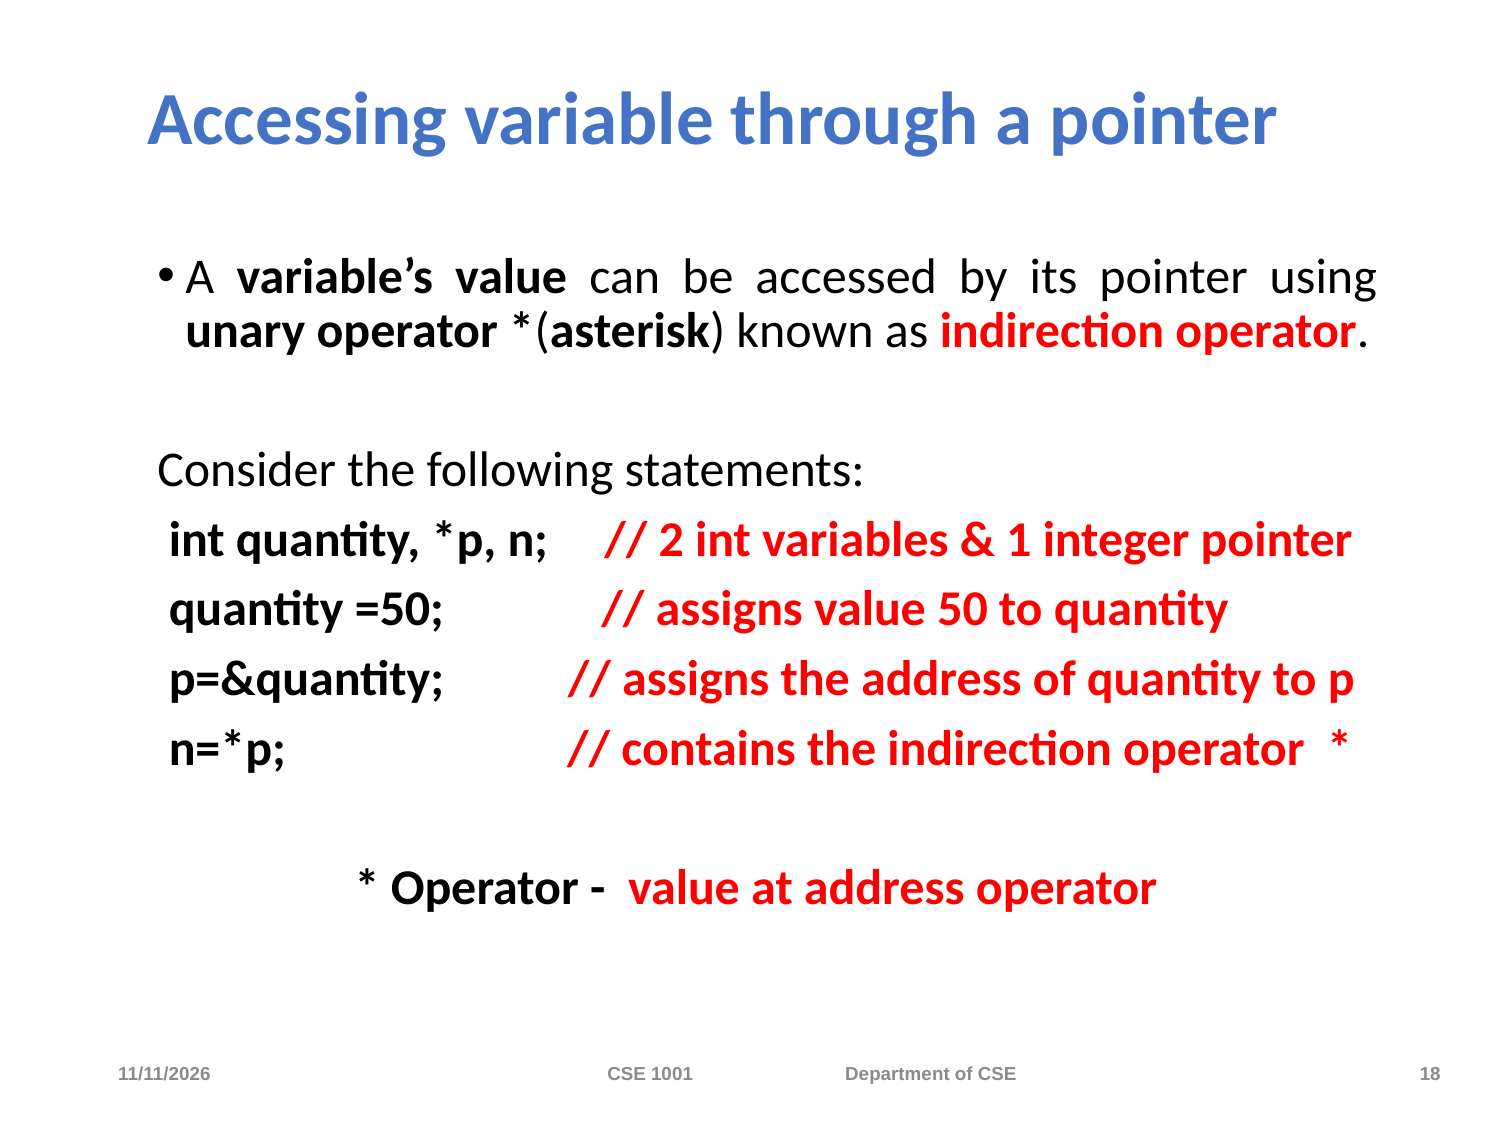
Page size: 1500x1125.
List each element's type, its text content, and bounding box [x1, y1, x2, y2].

footer CSE 1001 Department of CSE [272, 1042, 1352, 1103]
slide_number 18 [1396, 1042, 1456, 1103]
list A variable’s value can be accessed by its pointer using unary operator *(asterisk) known as indirection operator. Consider the following statements: int quantity, *p, n; // 2 int variables & 1 integer pointer quantity =50; // assigns value 50 to quantity p=&quantity; // assigns the address of quantity to p n=*p; // contains the indirection operator * * Operator - value at address operator [142, 242, 1393, 1073]
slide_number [103, 1042, 246, 1103]
title Accessing variable through a pointer [132, 63, 1395, 177]
